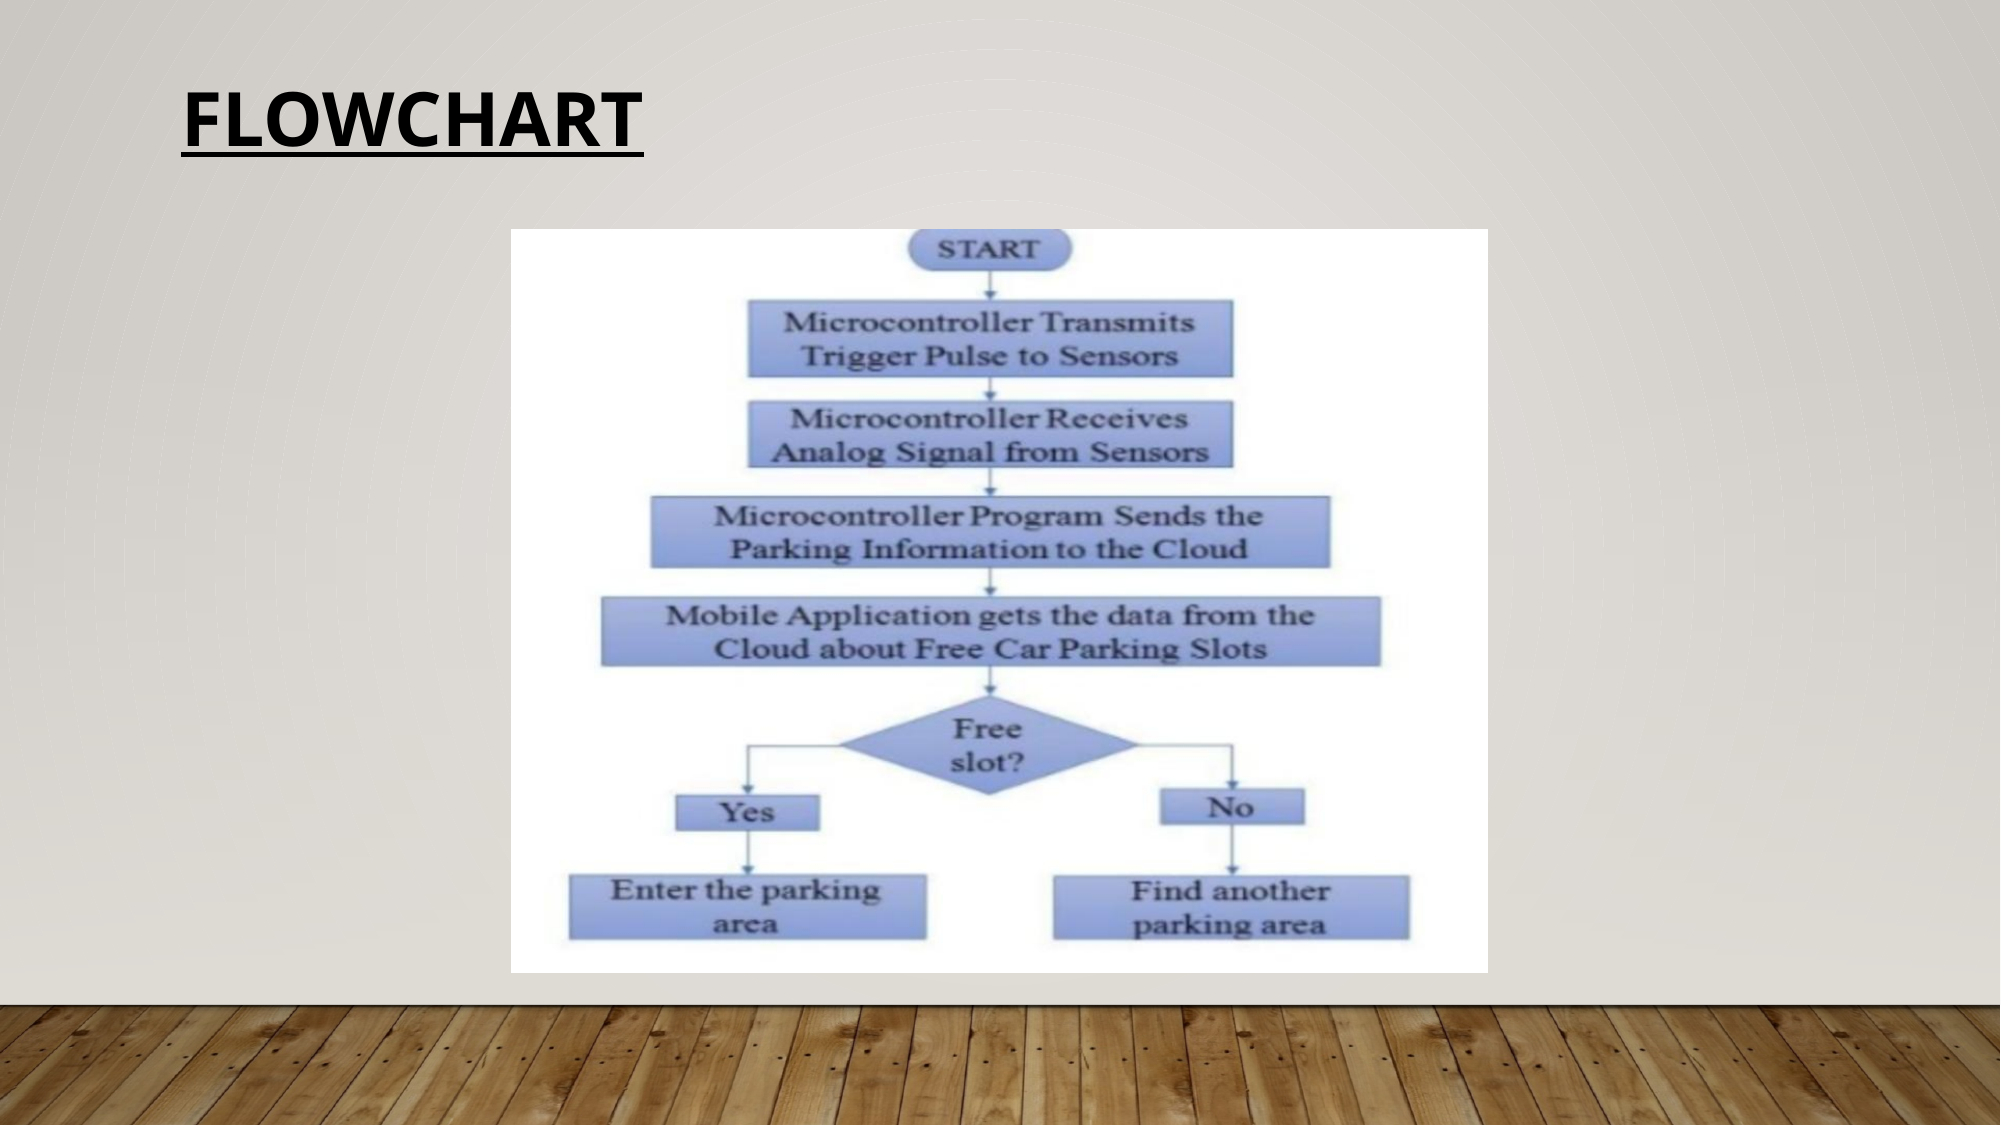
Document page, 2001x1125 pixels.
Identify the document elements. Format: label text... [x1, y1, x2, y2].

text_box FLOWCHART [166, 63, 1168, 169]
picture [510, 228, 1489, 973]
picture [0, 1005, 2000, 1125]
